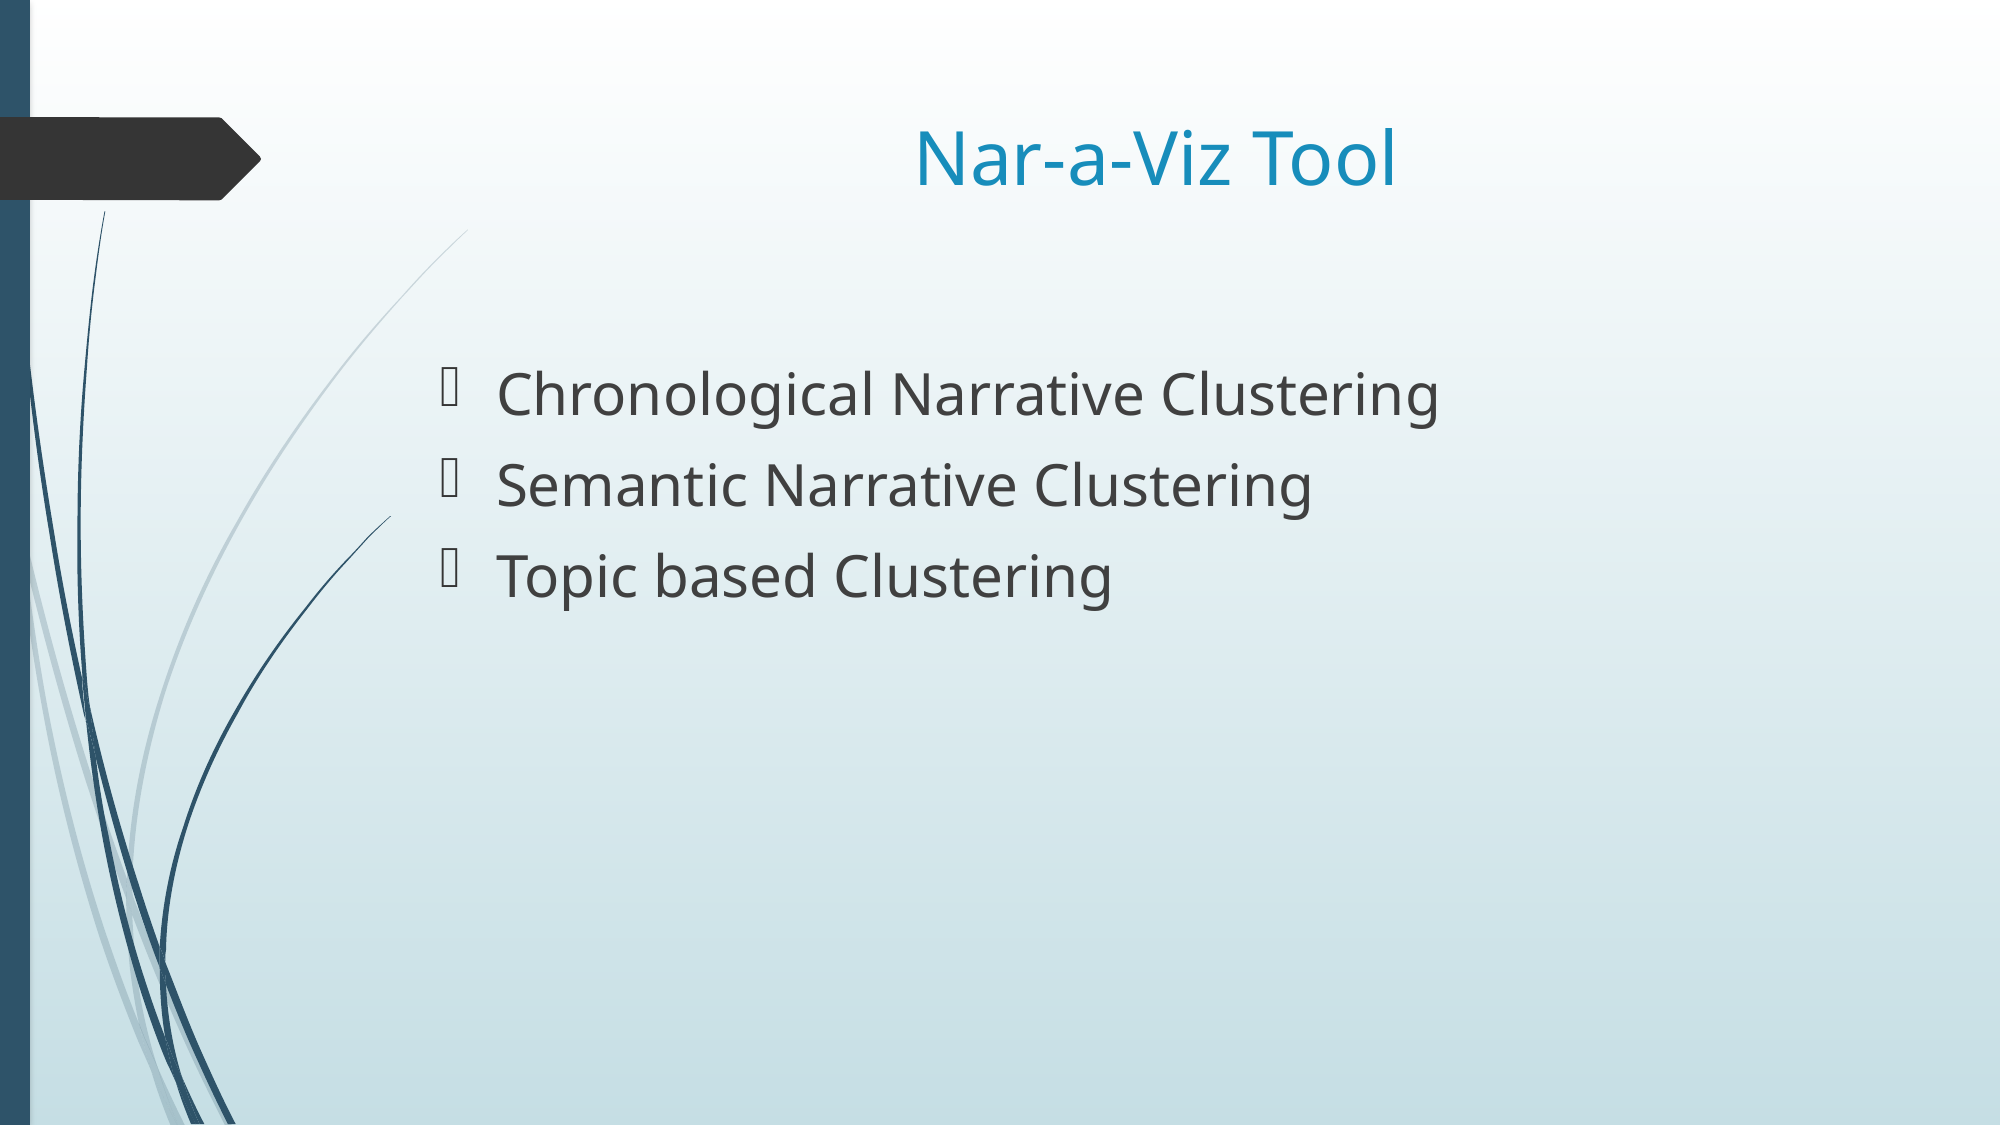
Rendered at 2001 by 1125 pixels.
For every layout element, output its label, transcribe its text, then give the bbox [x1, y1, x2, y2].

title Nar-a-Viz Tool [425, 102, 1888, 313]
list Chronological Narrative Clustering Semantic Narrative Clustering Topic based Clustering [424, 350, 1888, 970]
